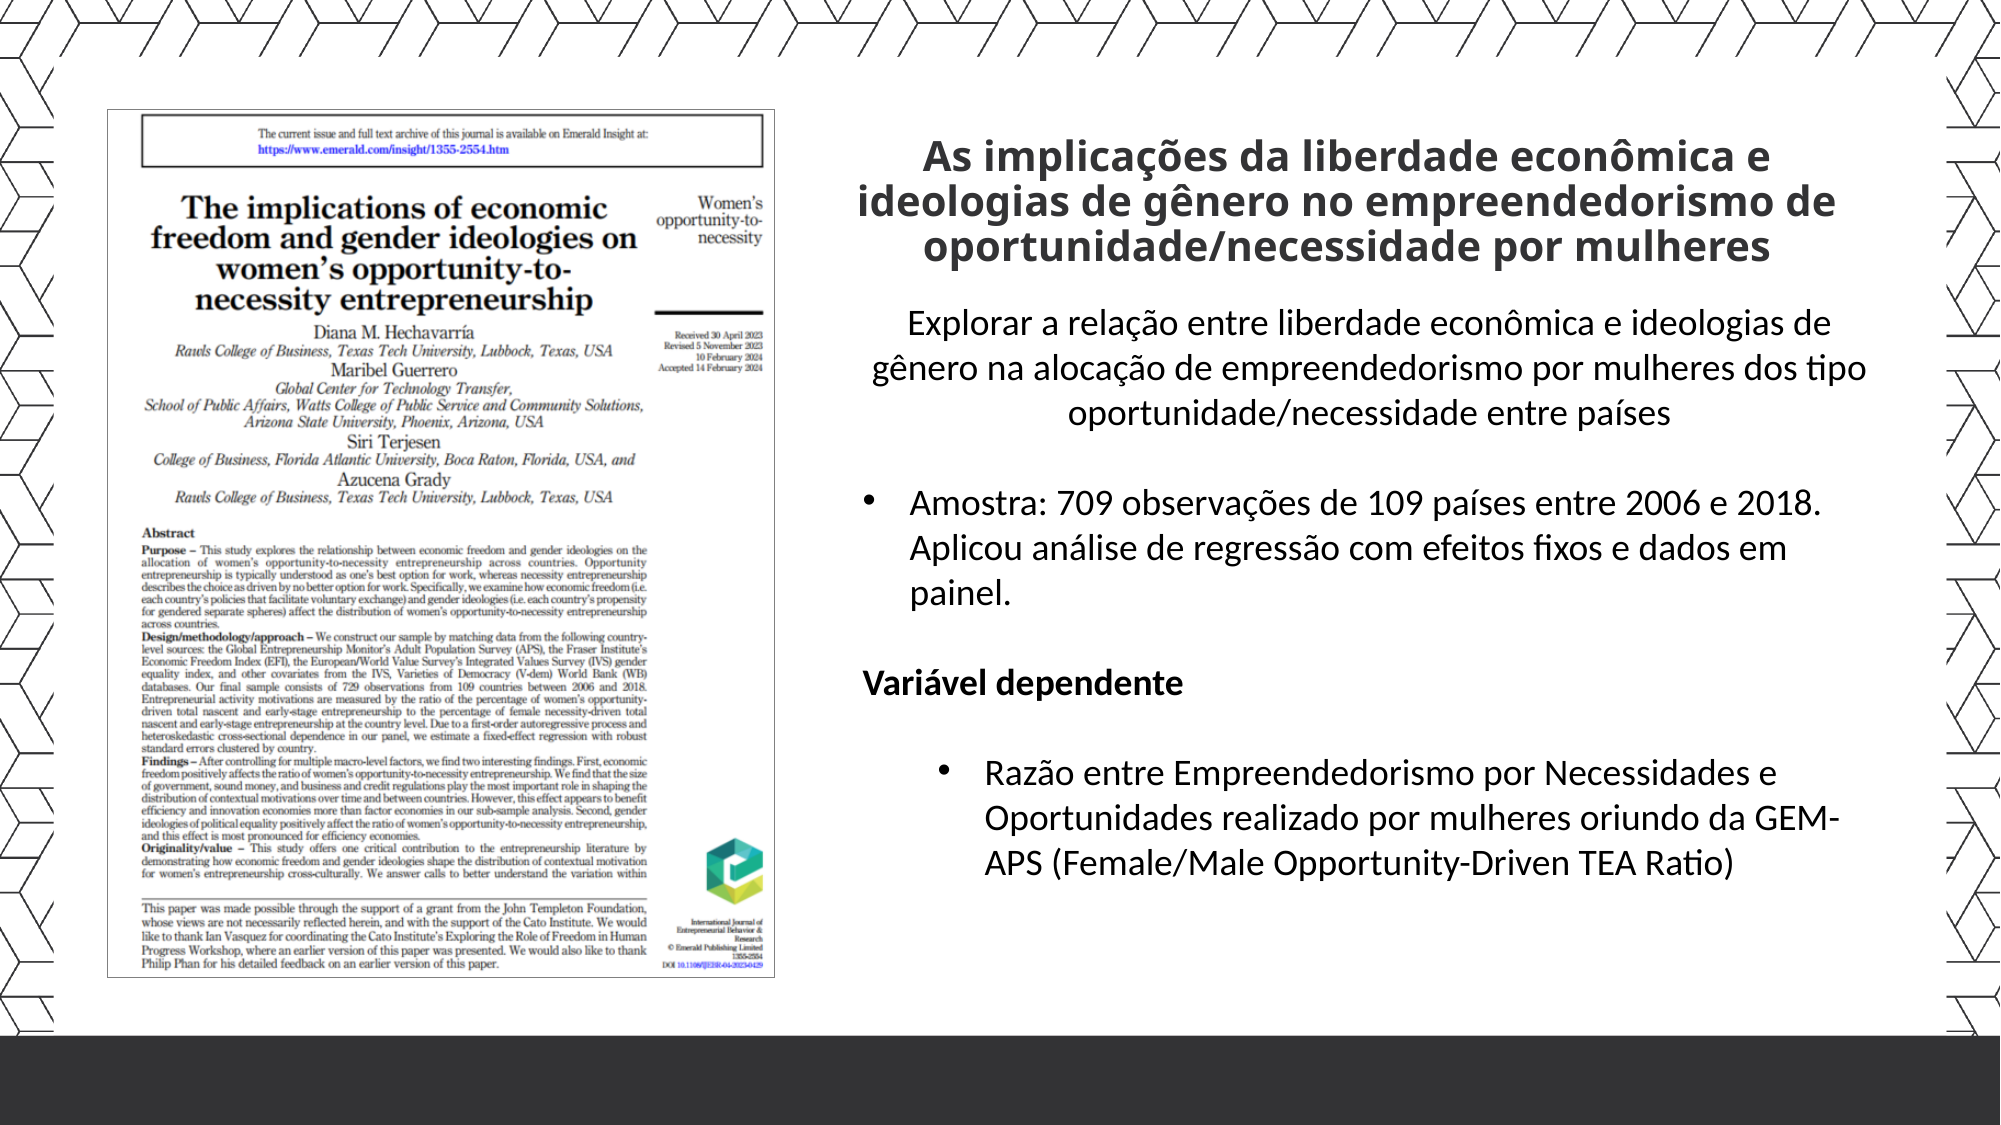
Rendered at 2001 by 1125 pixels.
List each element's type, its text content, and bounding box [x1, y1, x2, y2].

text_box Explorar a relação entre liberdade econômica e ideologias de gênero na alocação de empreendedorismo por mulheres dos tipo oportunidade/necessidade entre países Amostra: 709 observações de 109 países entre 2006 e 2018. Aplicou análise de regressão com efeitos fixos e dados em painel. Variável dependente Razão entre Empreendedorismo por Necessidades e Oportunidades realizado por mulheres oriundo da GEM-APS (Female/Male Opportunity-Driven TEA Ratio) [847, 290, 1893, 890]
title As implicações da liberdade econômica e ideologias de gênero no empreendedorismo de oportunidade/necessidade por mulheres [802, 127, 1893, 257]
picture [0, 0, 2000, 1125]
